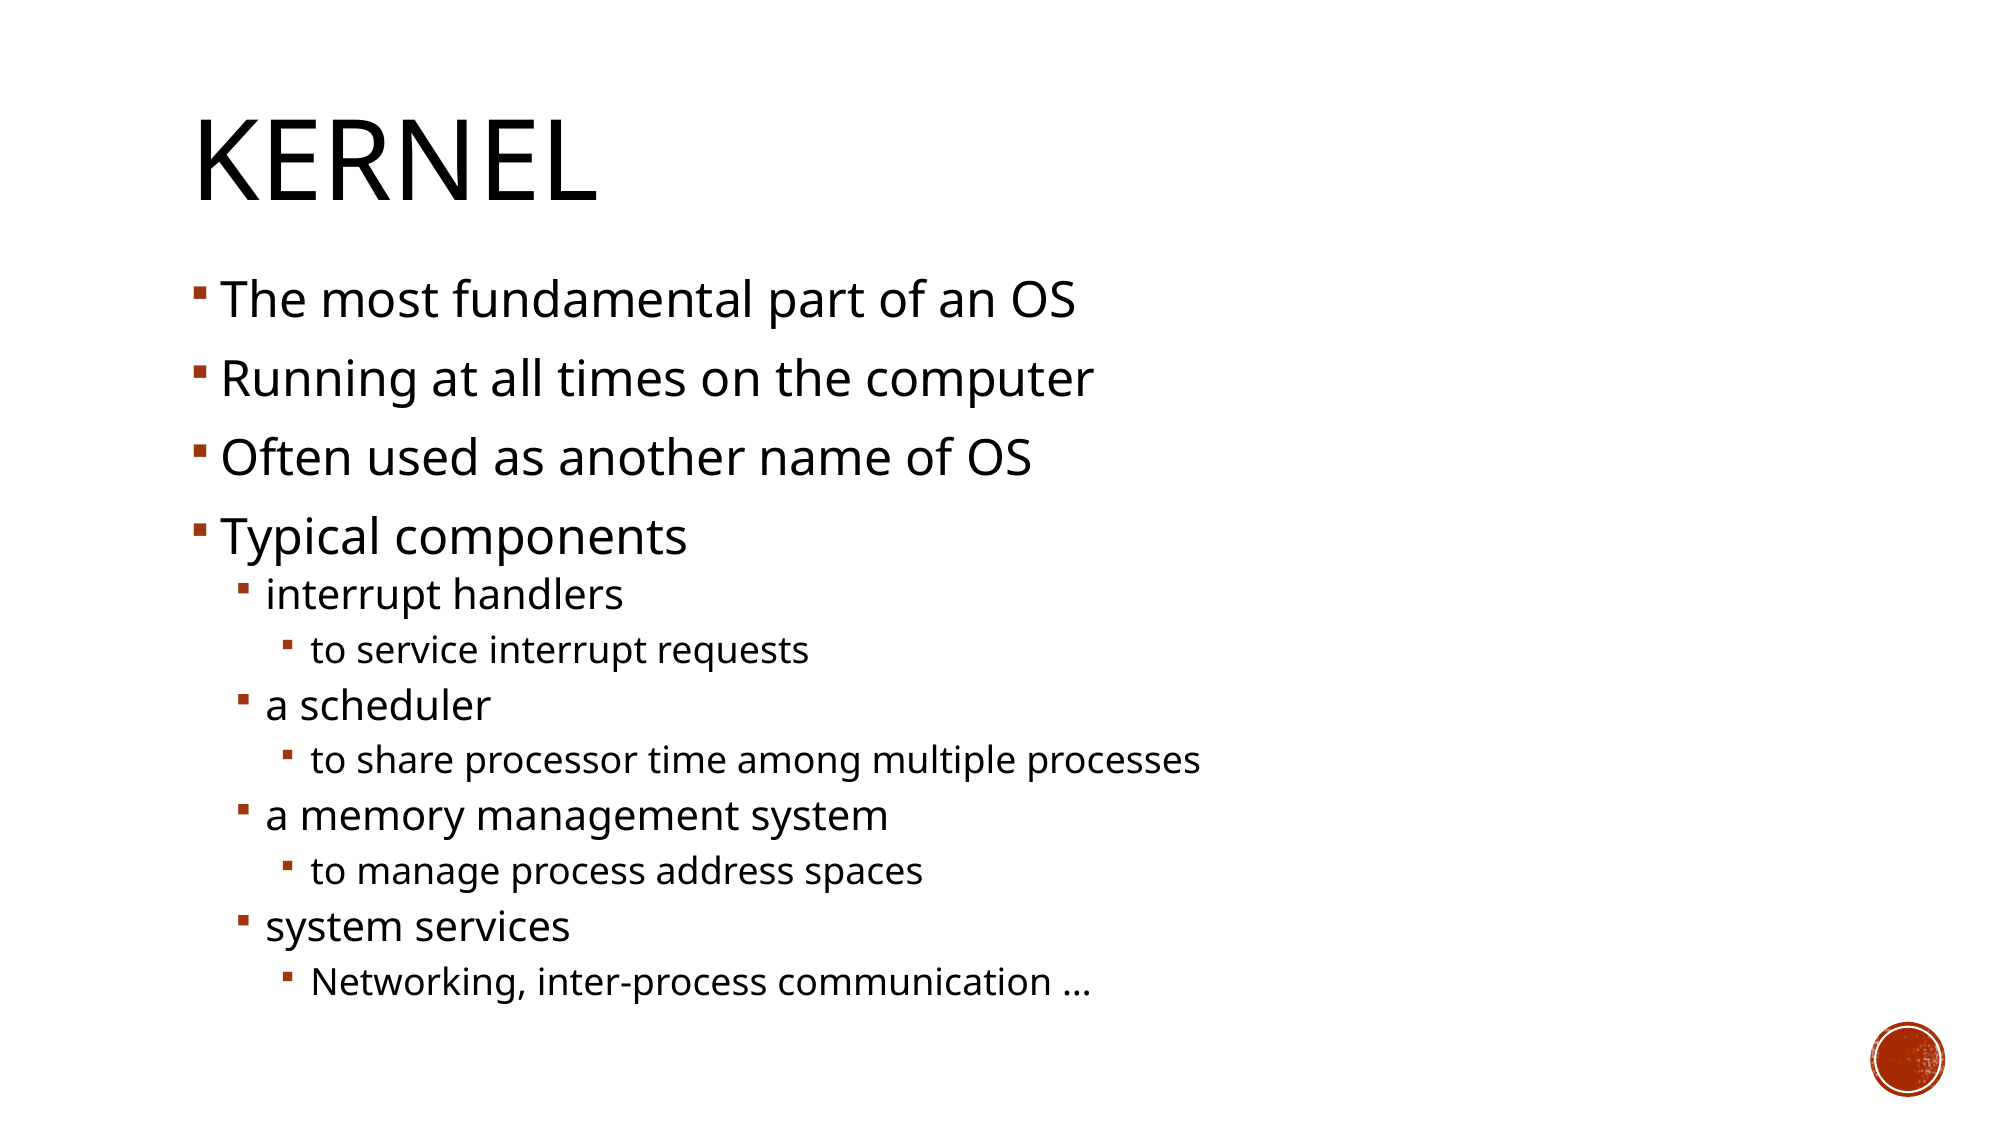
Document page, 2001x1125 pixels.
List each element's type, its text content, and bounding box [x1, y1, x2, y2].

title Kernel [175, 79, 1826, 248]
list The most fundamental part of an OS Running at all times on the computer Often used as another name of OS Typical components interrupt handlers to service interrupt requests a scheduler to share processor time among multiple processes a memory management system to manage process address spaces system services Networking, inter-process communication … [175, 266, 1826, 1013]
